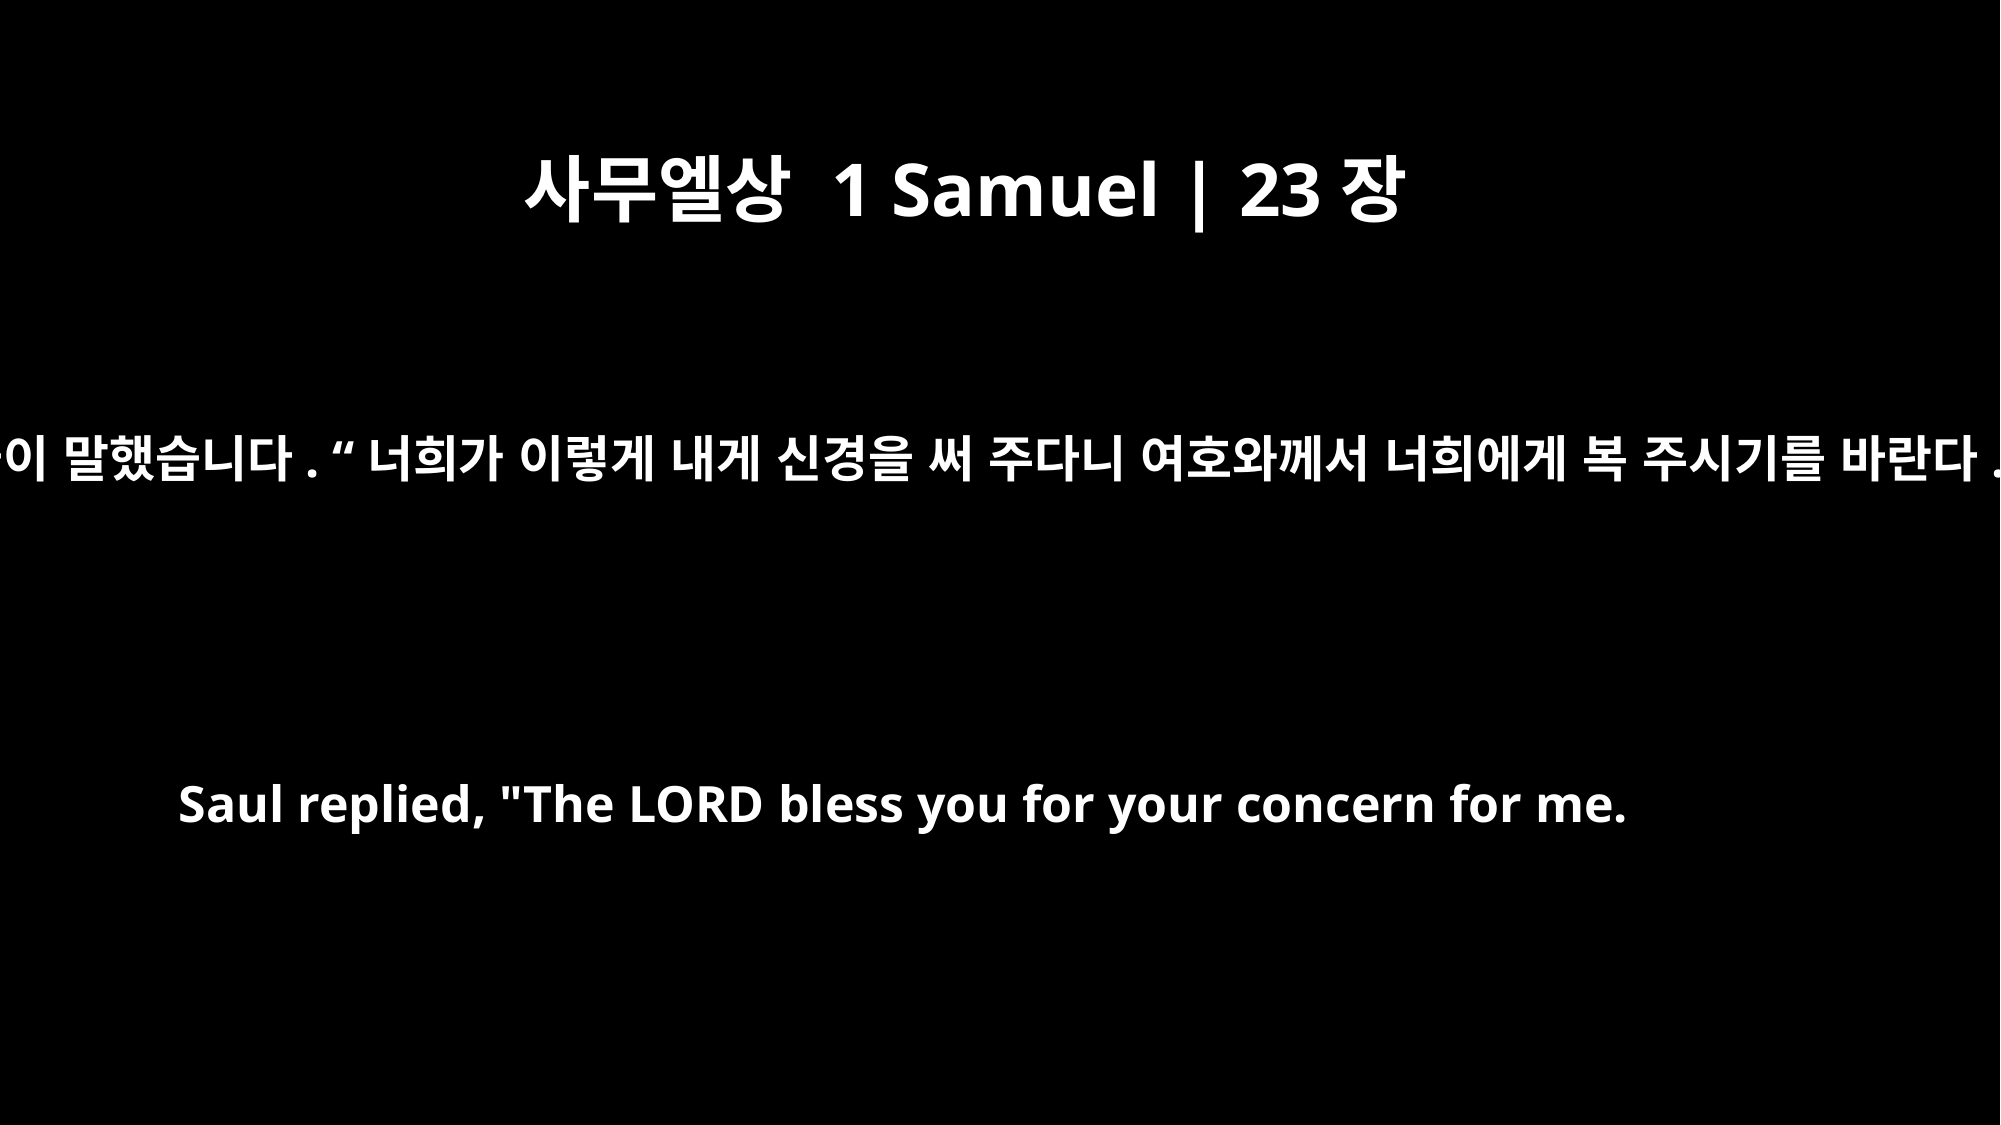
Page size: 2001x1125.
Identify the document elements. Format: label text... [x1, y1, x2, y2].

text_box 21 사울이 말했습니다. “너희가 이렇게 내게 신경을 써 주다니 여호와께서 너희에게 복 주시기를 바란다. [0, 359, 2000, 495]
text_box 사무엘상 1 Samuel | 23장 [509, 136, 1423, 239]
text_box Saul replied, "The LORD bless you for your concern for me. [163, 764, 1644, 840]
